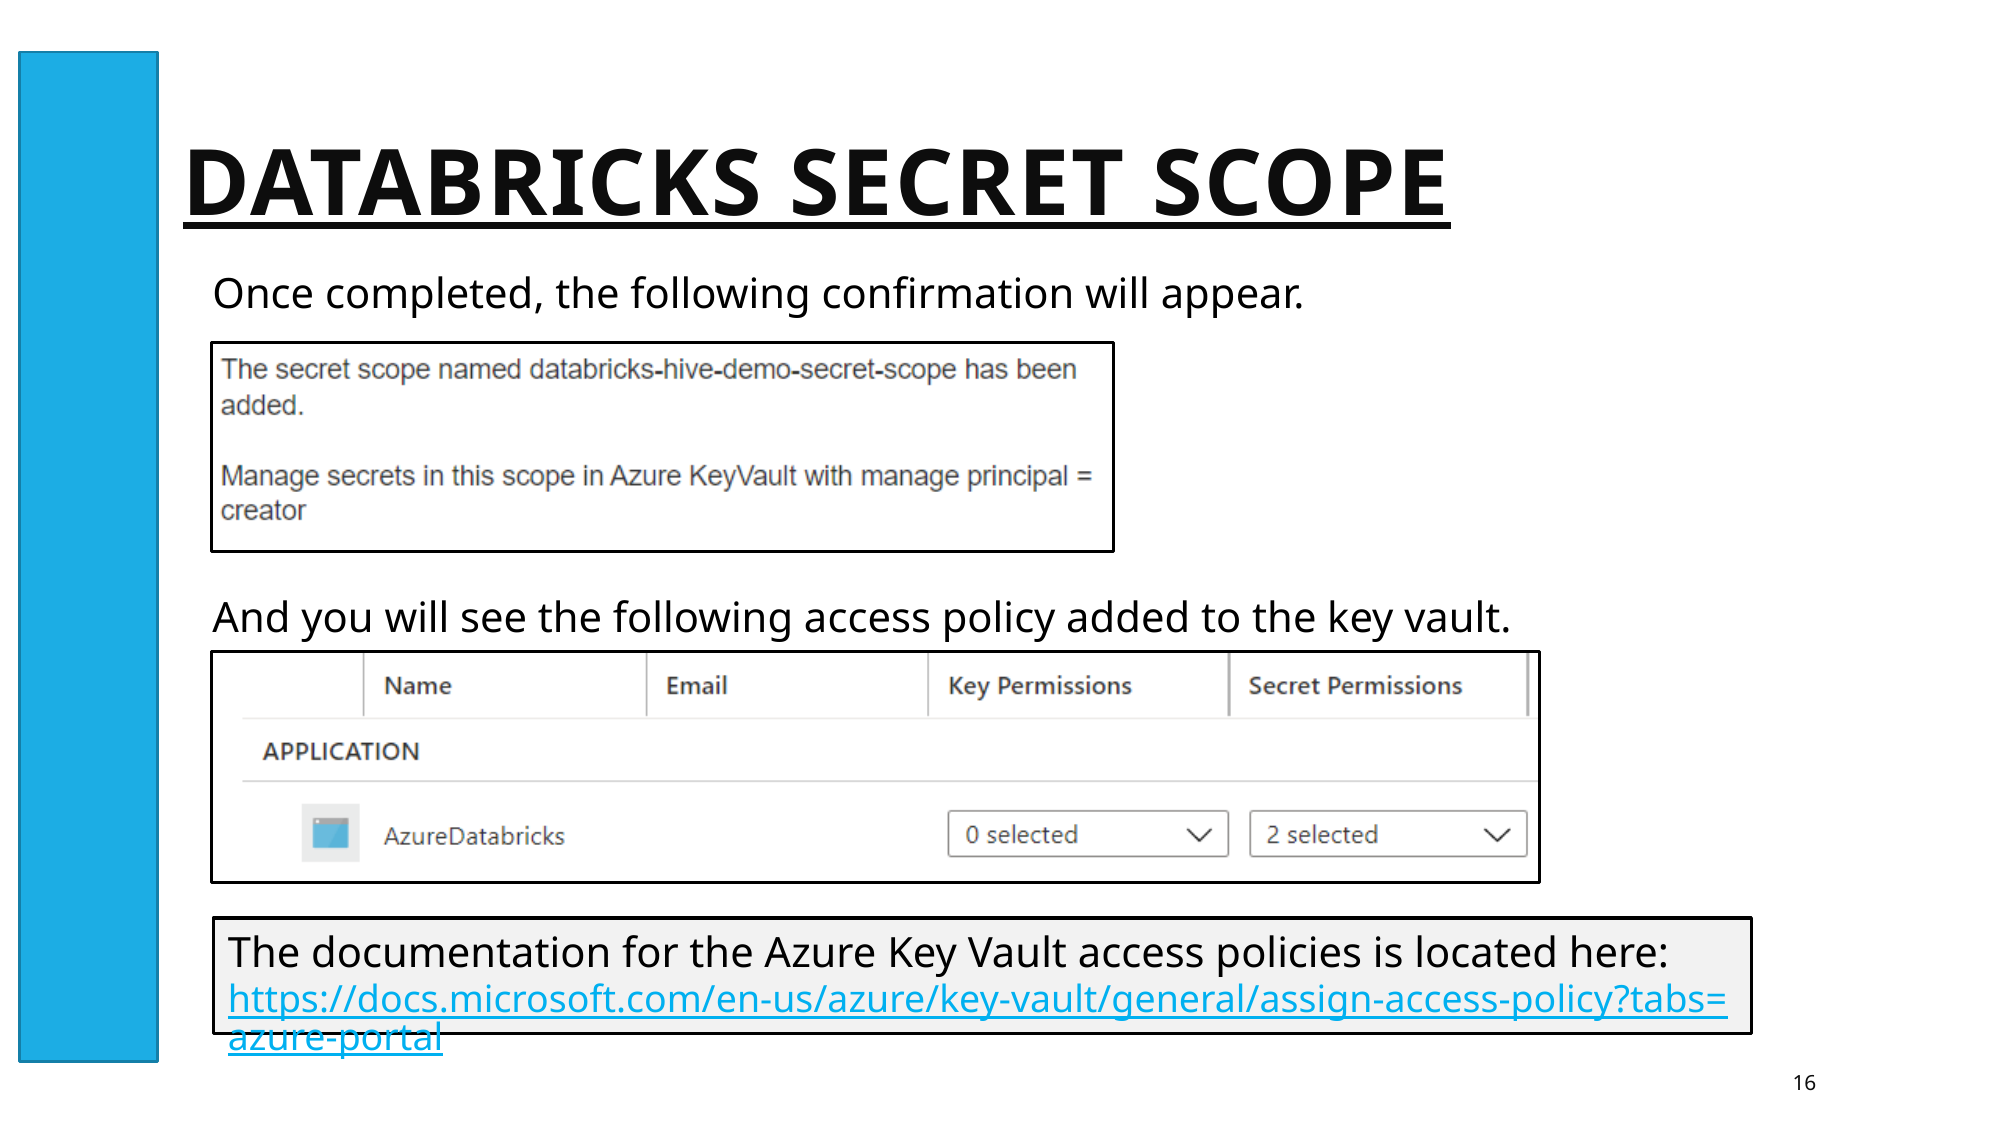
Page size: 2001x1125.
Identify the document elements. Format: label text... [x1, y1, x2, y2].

text_box Databricks Secret scope [168, 96, 1484, 282]
slide_number 16 [1777, 1061, 1938, 1107]
text_box The documentation for the Azure Key Vault access policies is located here: https://docs.microsoft.com/en-us/azure/key-vault/general/assign-access-policy?tabs=azure-portal [213, 917, 1752, 1034]
picture [212, 343, 1112, 551]
text_box And you will see the following access policy added to the key vault. [197, 583, 1706, 649]
text_box Once completed, the following confirmation will appear. [197, 259, 1963, 325]
picture [212, 652, 1539, 882]
text_box [18, 51, 159, 1063]
